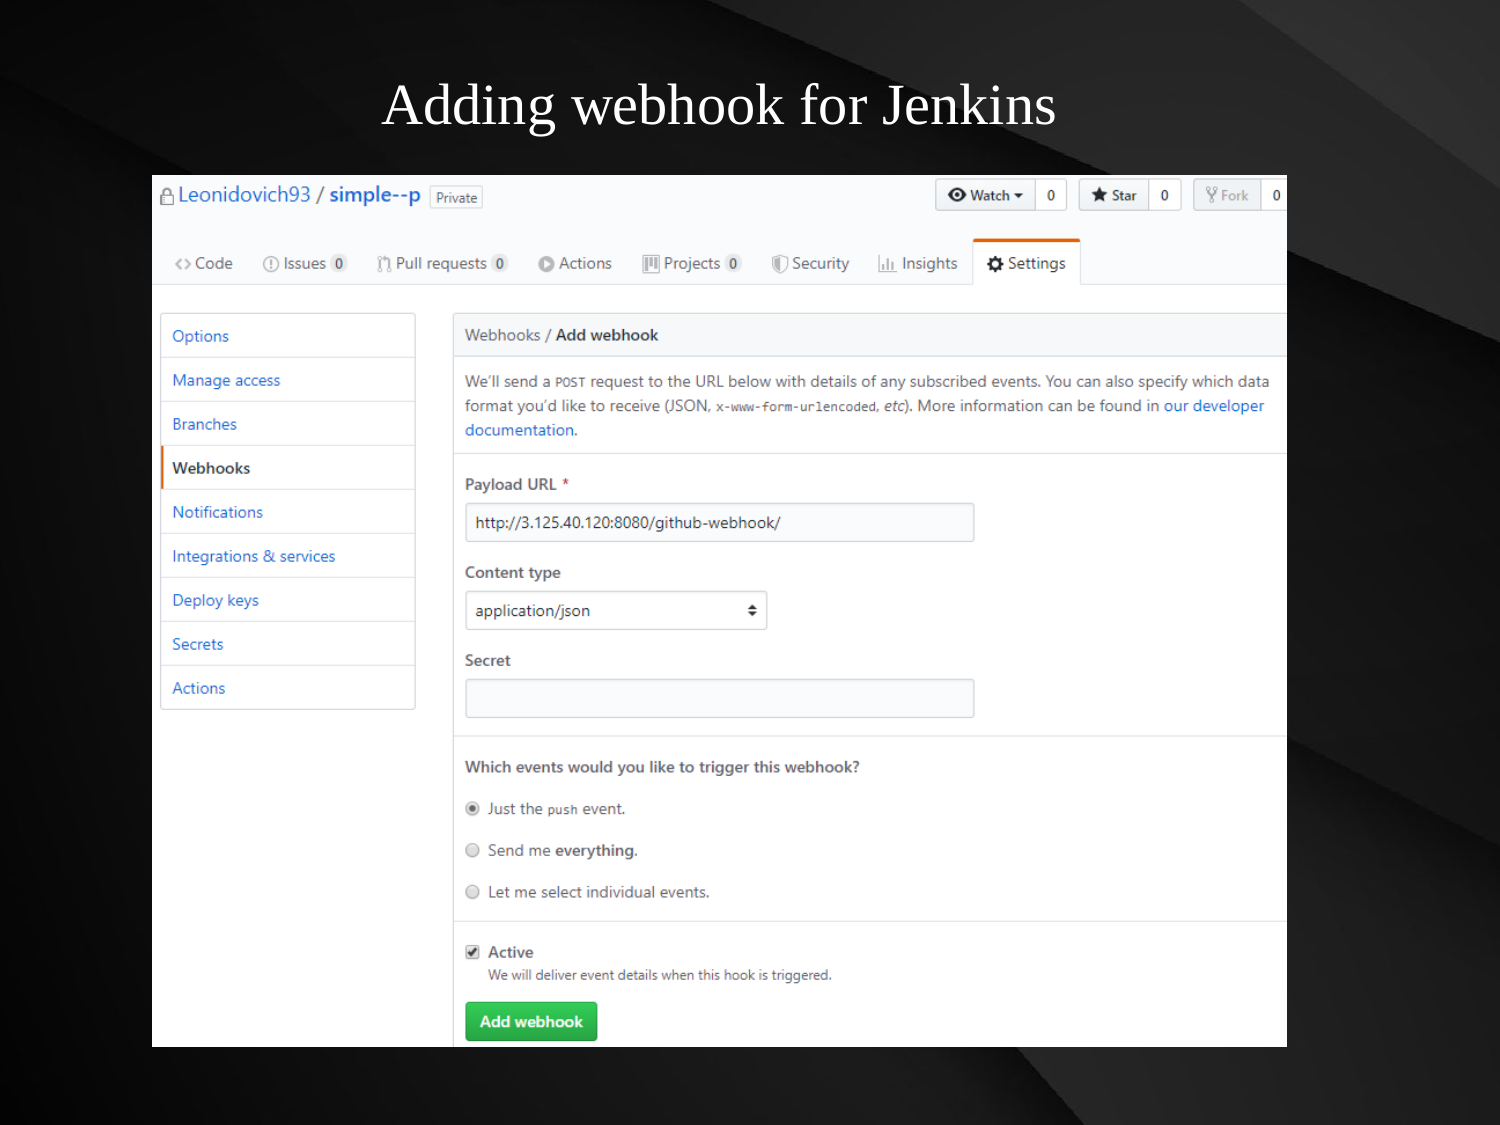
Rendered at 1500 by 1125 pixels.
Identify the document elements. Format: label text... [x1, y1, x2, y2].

picture [0, 0, 1500, 1125]
text_box Adding webhook for Jenkins [366, 58, 1073, 144]
